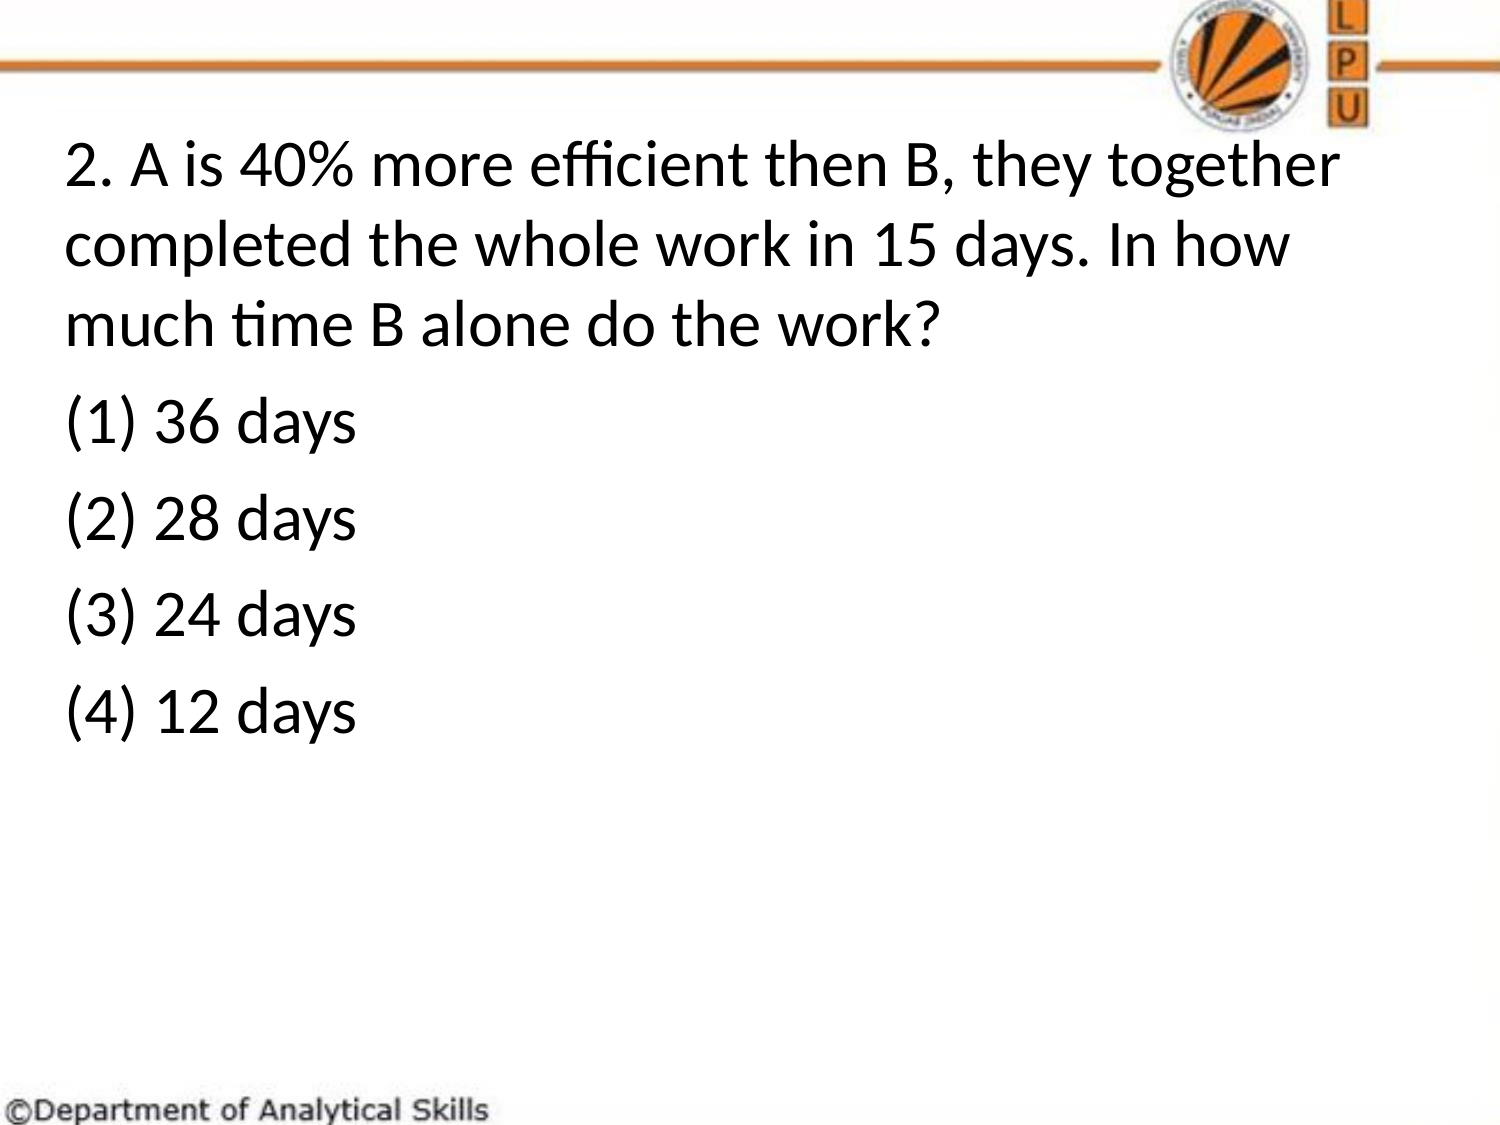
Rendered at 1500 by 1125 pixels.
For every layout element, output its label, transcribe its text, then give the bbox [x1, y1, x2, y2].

picture [0, 0, 1500, 1125]
text_box 2. A is 40% more efficient then B, they together completed the whole work in 15 days. In how much time B alone do the work? (1) 36 days (2) 28 days (3) 24 days (4) 12 days [49, 112, 1400, 855]
